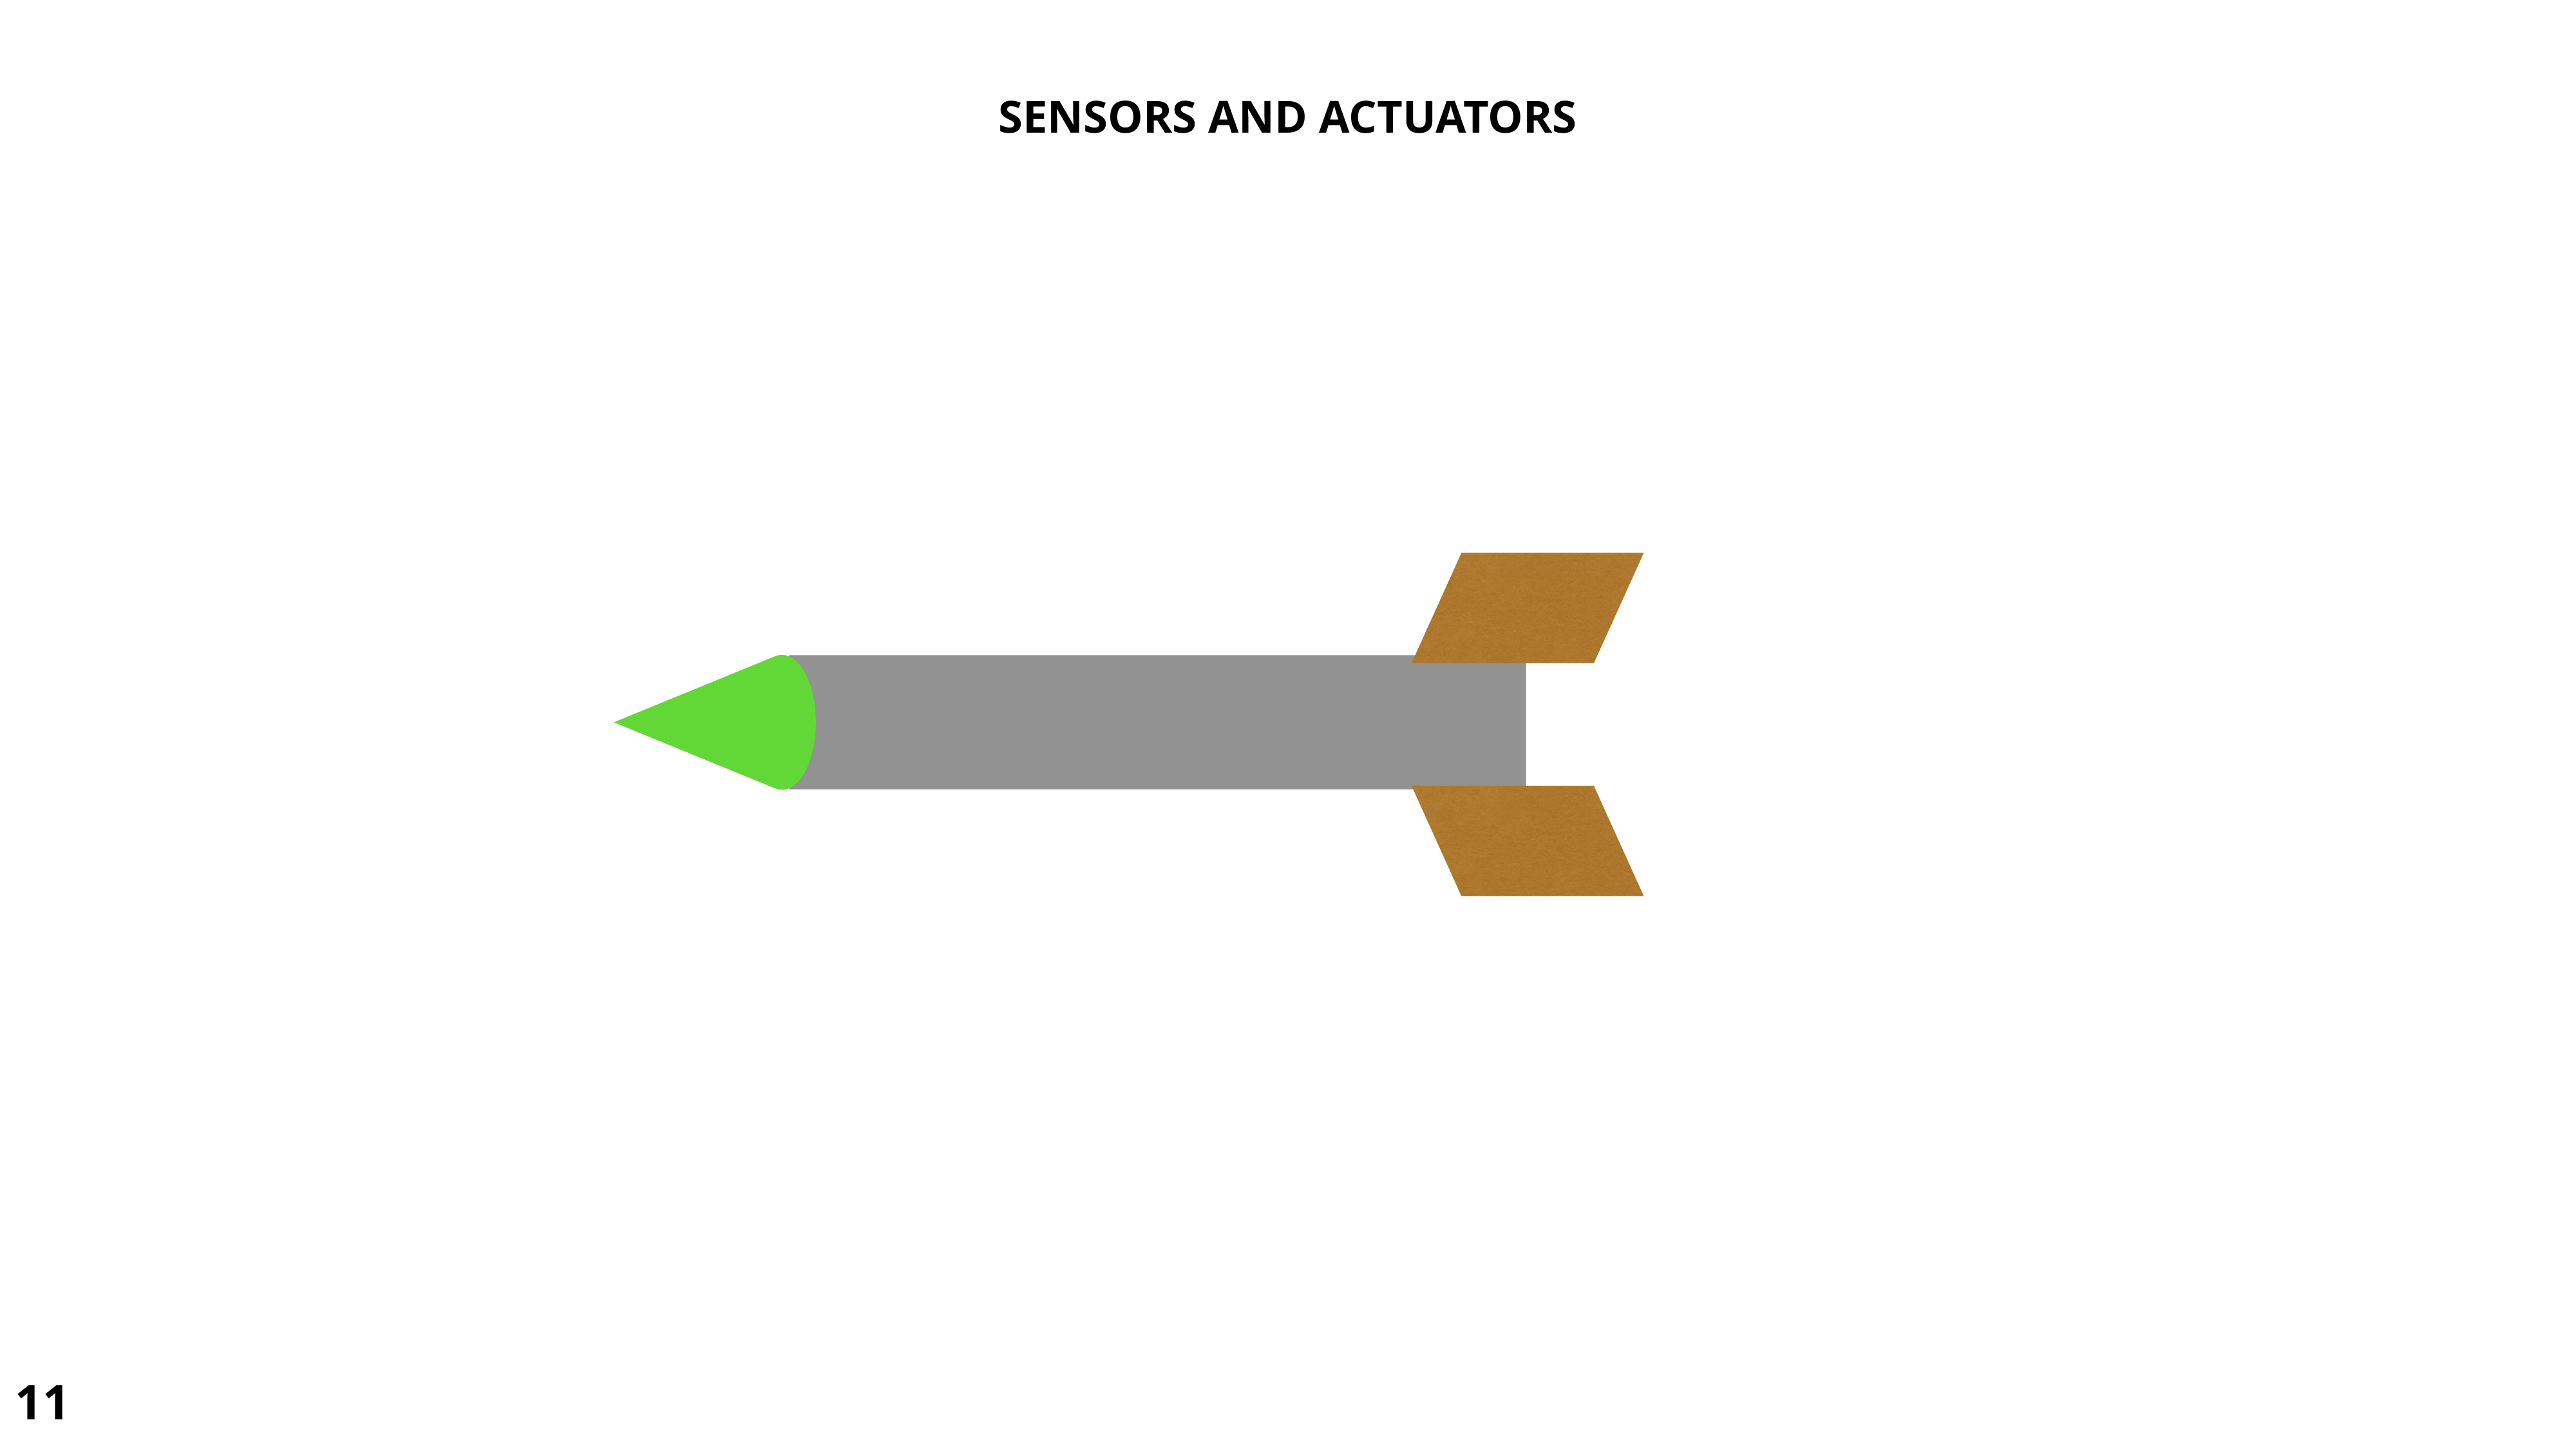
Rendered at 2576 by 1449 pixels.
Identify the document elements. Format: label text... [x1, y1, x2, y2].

text_box 11 [10, 1367, 178, 1435]
text_box SENSORS AND ACTUATORS [992, 83, 1584, 147]
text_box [614, 553, 1644, 896]
